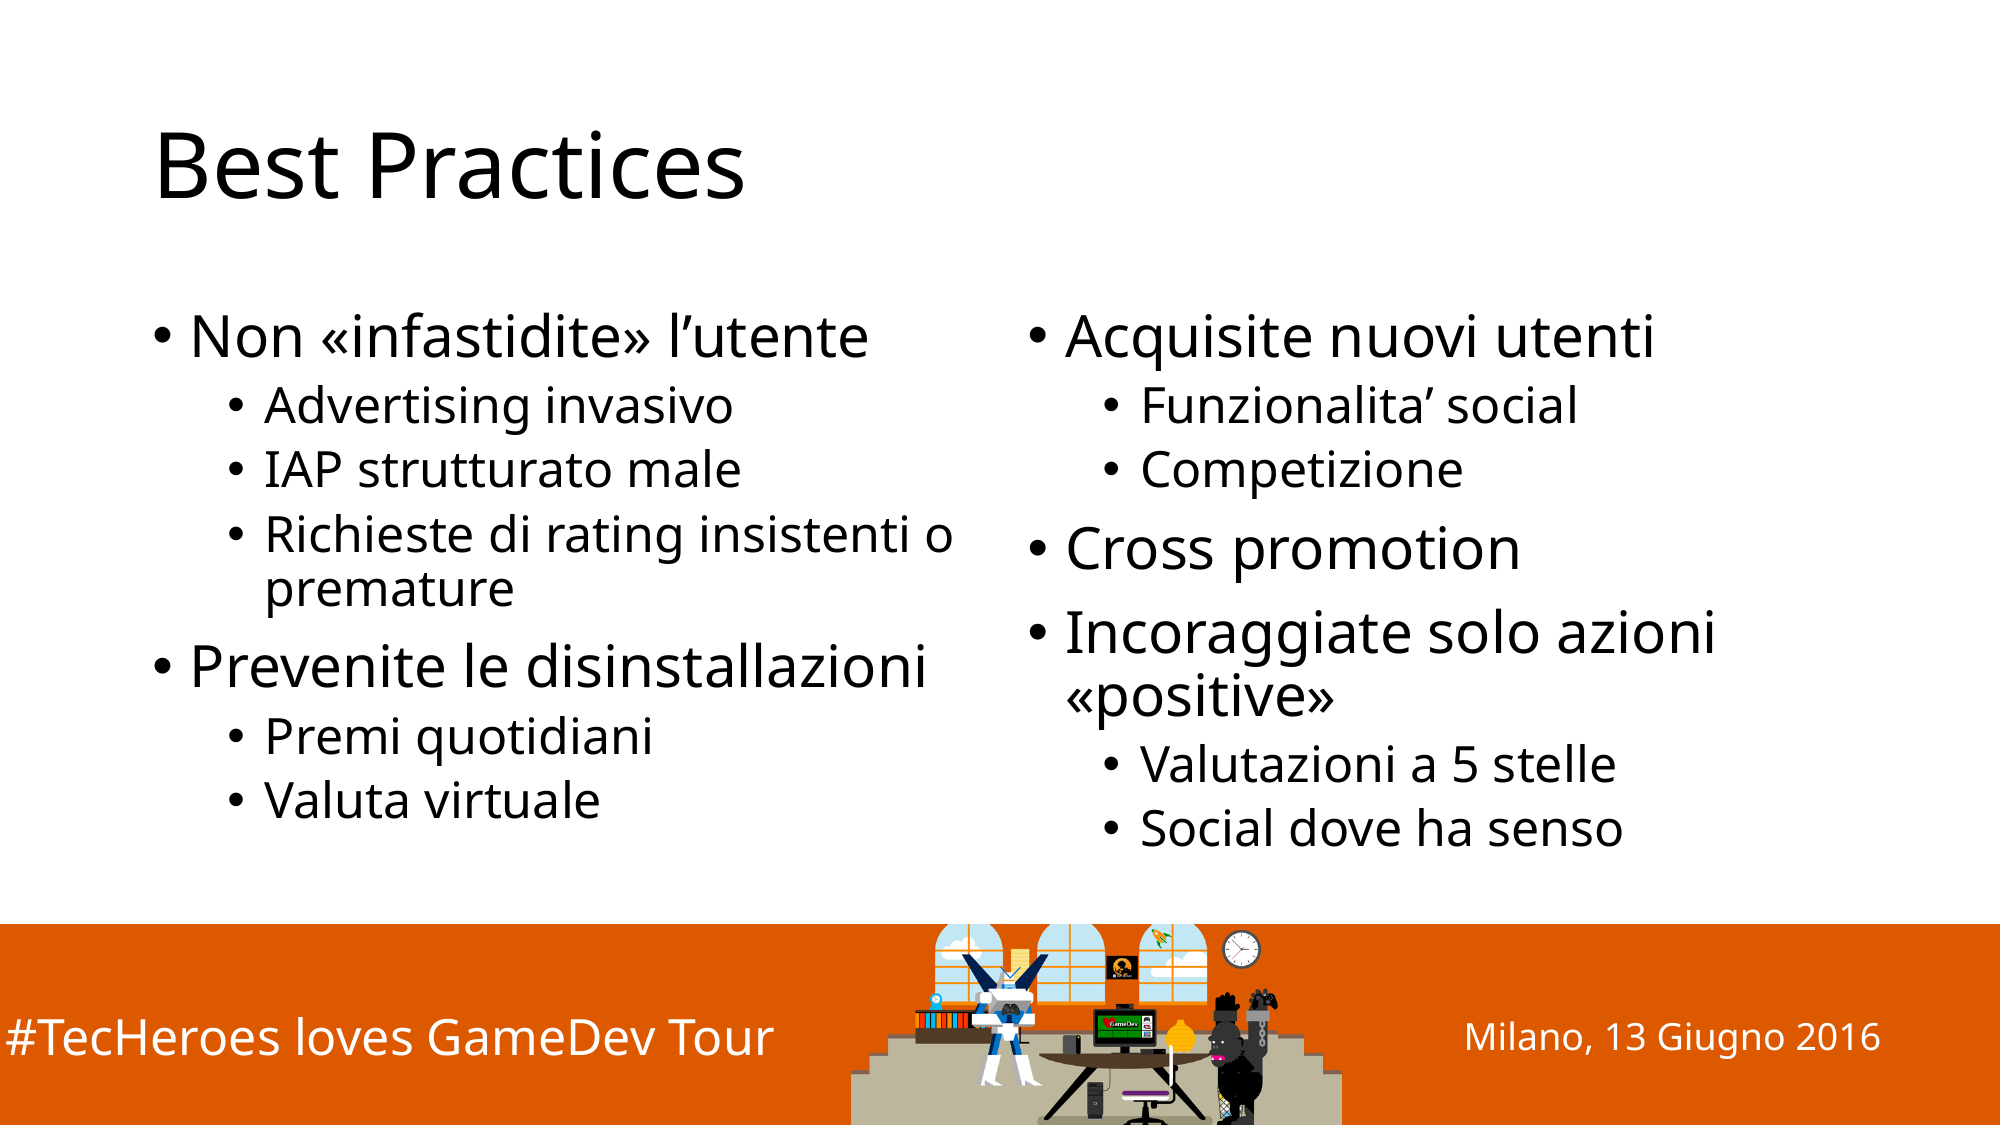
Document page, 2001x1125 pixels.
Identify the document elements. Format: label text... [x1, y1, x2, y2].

title Best Practices [137, 59, 1863, 278]
list Non «infastidite» l’utente Advertising invasivo IAP strutturato male Richieste di rating insistenti o premature Prevenite le disinstallazioni Premi quotidiani Valuta virtuale [137, 299, 988, 902]
list Acquisite nuovi utenti Funzionalita’ social Competizione Cross promotion Incoraggiate solo azioni «positive» Valutazioni a 5 stelle Social dove ha senso [1012, 299, 1863, 902]
picture [0, 924, 2000, 1125]
